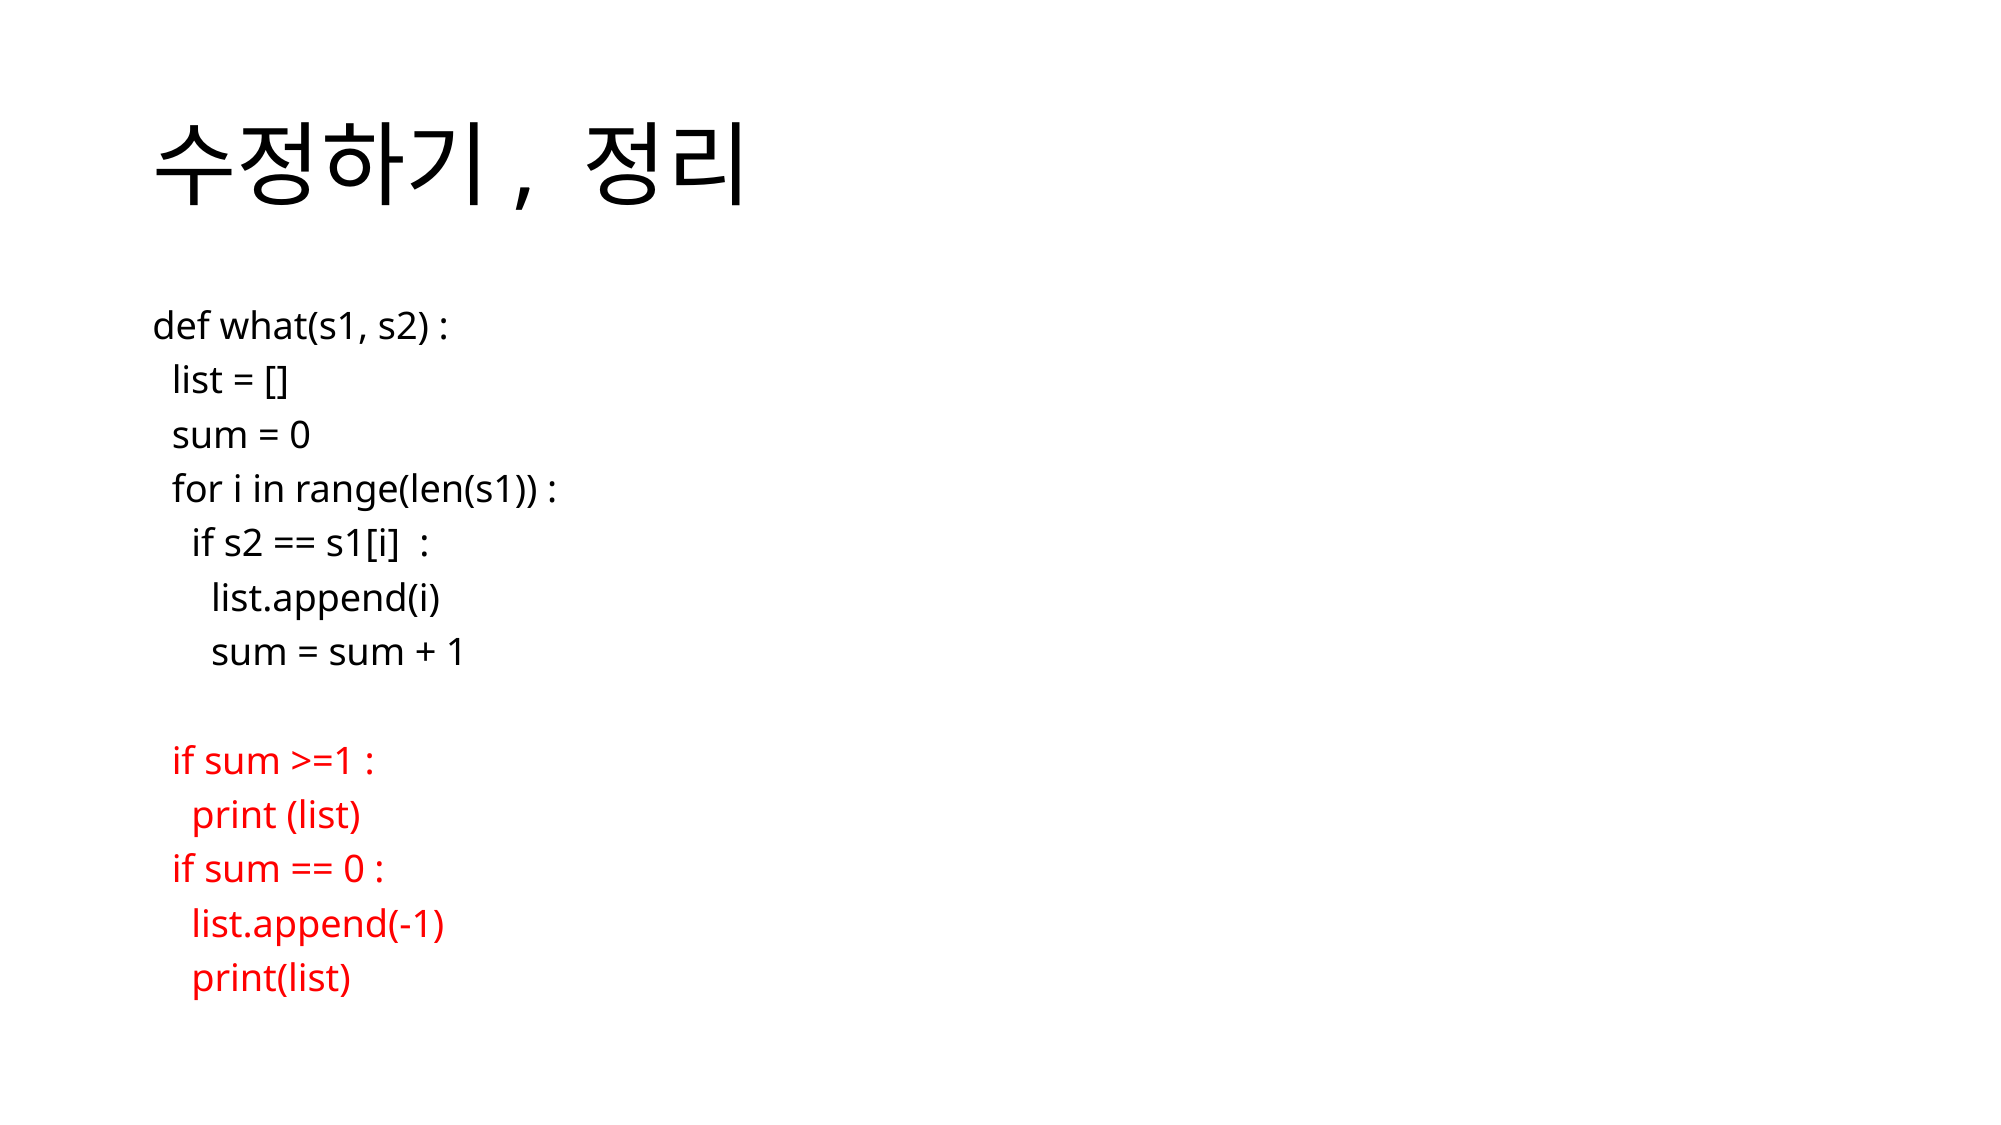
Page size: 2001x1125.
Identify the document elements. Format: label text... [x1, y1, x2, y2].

list def what(s1, s2) : list = [] sum = 0 for i in range(len(s1)) : if s2 == s1[i] : list.append(i) sum = sum + 1 if sum >=1 : print (list) if sum == 0 : list.append(-1) print(list) [137, 299, 1863, 1014]
title 수정하기, 정리 [137, 59, 1863, 278]
